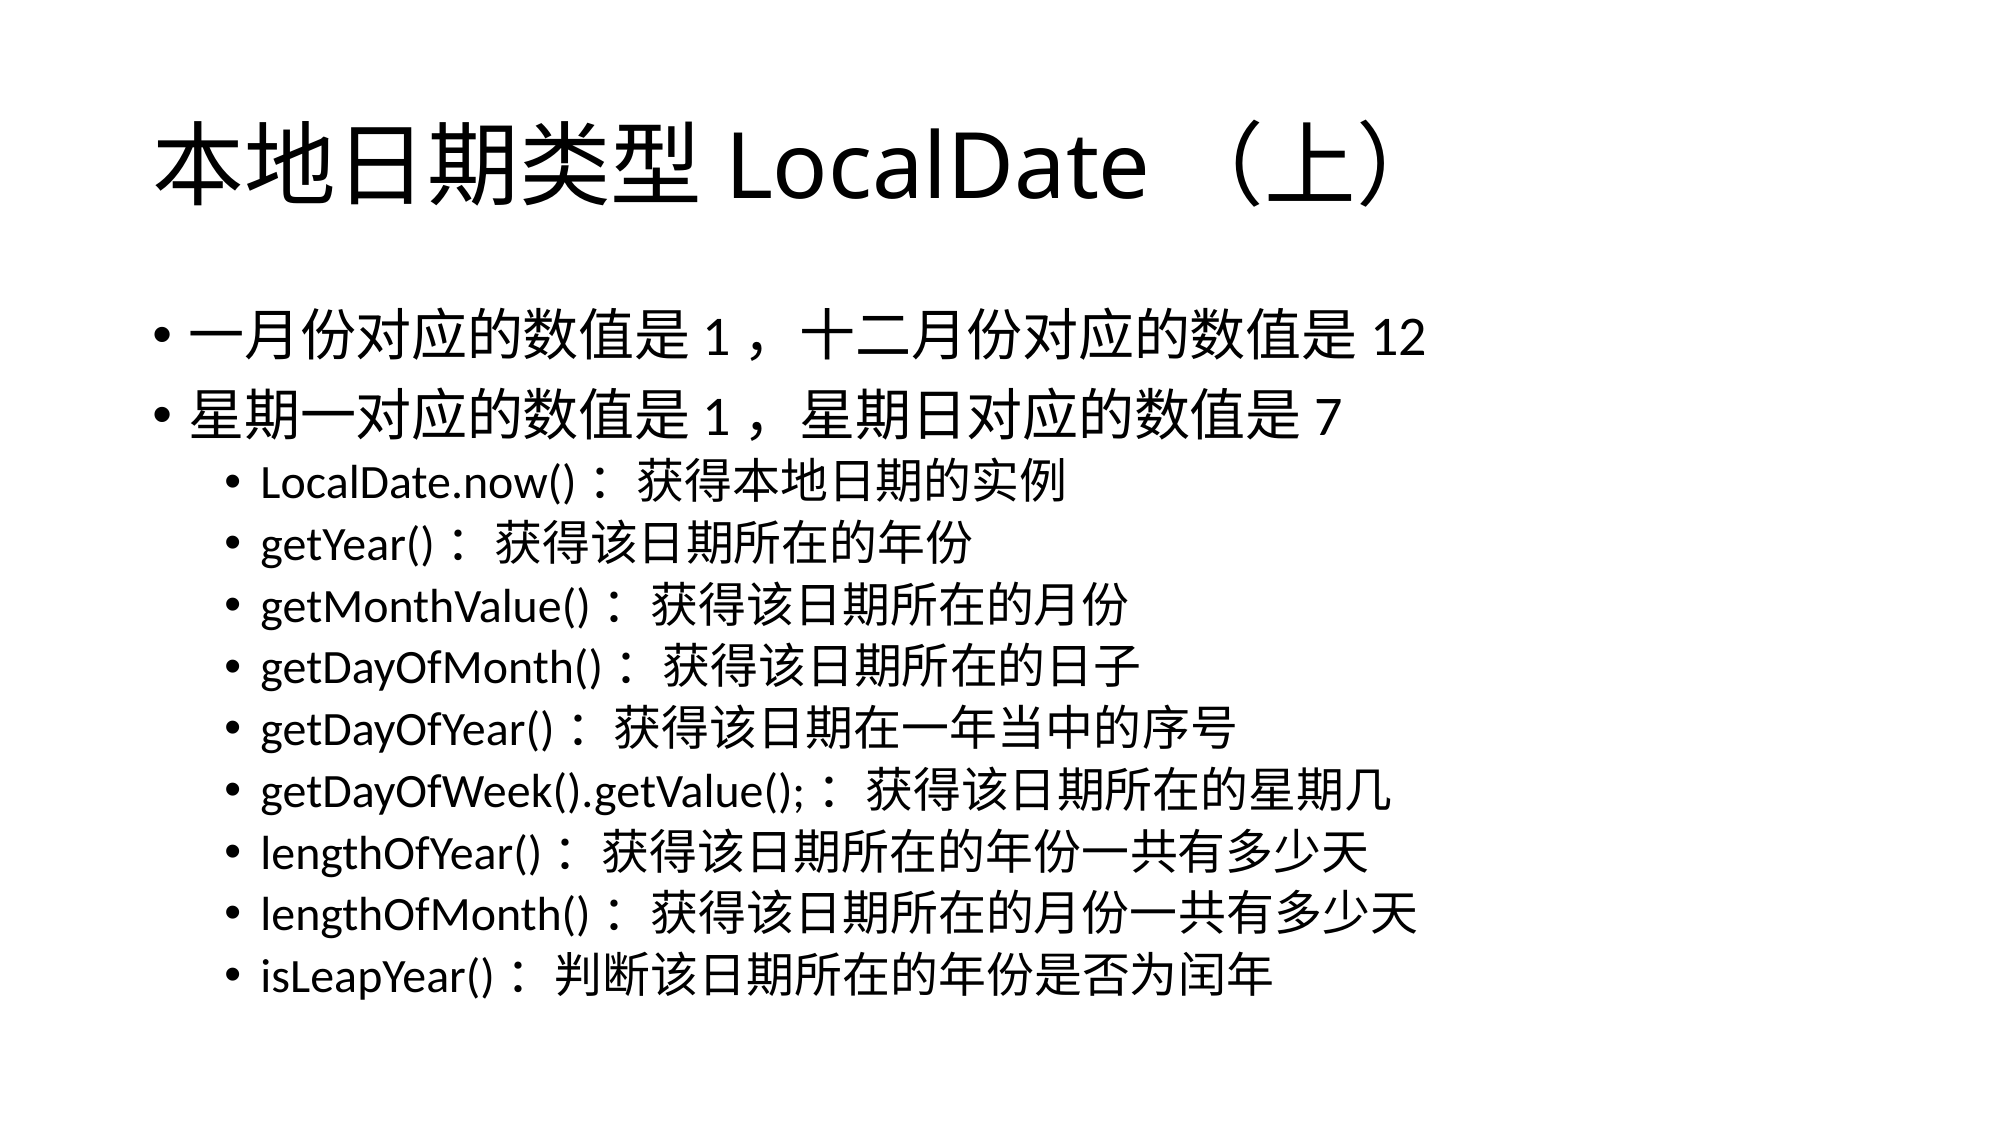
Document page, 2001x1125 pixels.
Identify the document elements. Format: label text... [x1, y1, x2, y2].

list 一月份对应的数值是1，十二月份对应的数值是12 星期一对应的数值是1，星期日对应的数值是7 LocalDate.now()：获得本地日期的实例 getYear()：获得该日期所在的年份 getMonthValue()：获得该日期所在的月份 getDayOfMonth()：获得该日期所在的日子 getDayOfYear()：获得该日期在一年当中的序号 getDayOfWeek().getValue();：获得该日期所在的星期几 lengthOfYear()：获得该日期所在的年份一共有多少天 lengthOfMonth()：获得该日期所在的月份一共有多少天 isLeapYear()：判断该日期所在的年份是否为闰年 [137, 299, 1863, 1014]
title 本地日期类型LocalDate（上） [137, 59, 1863, 278]
